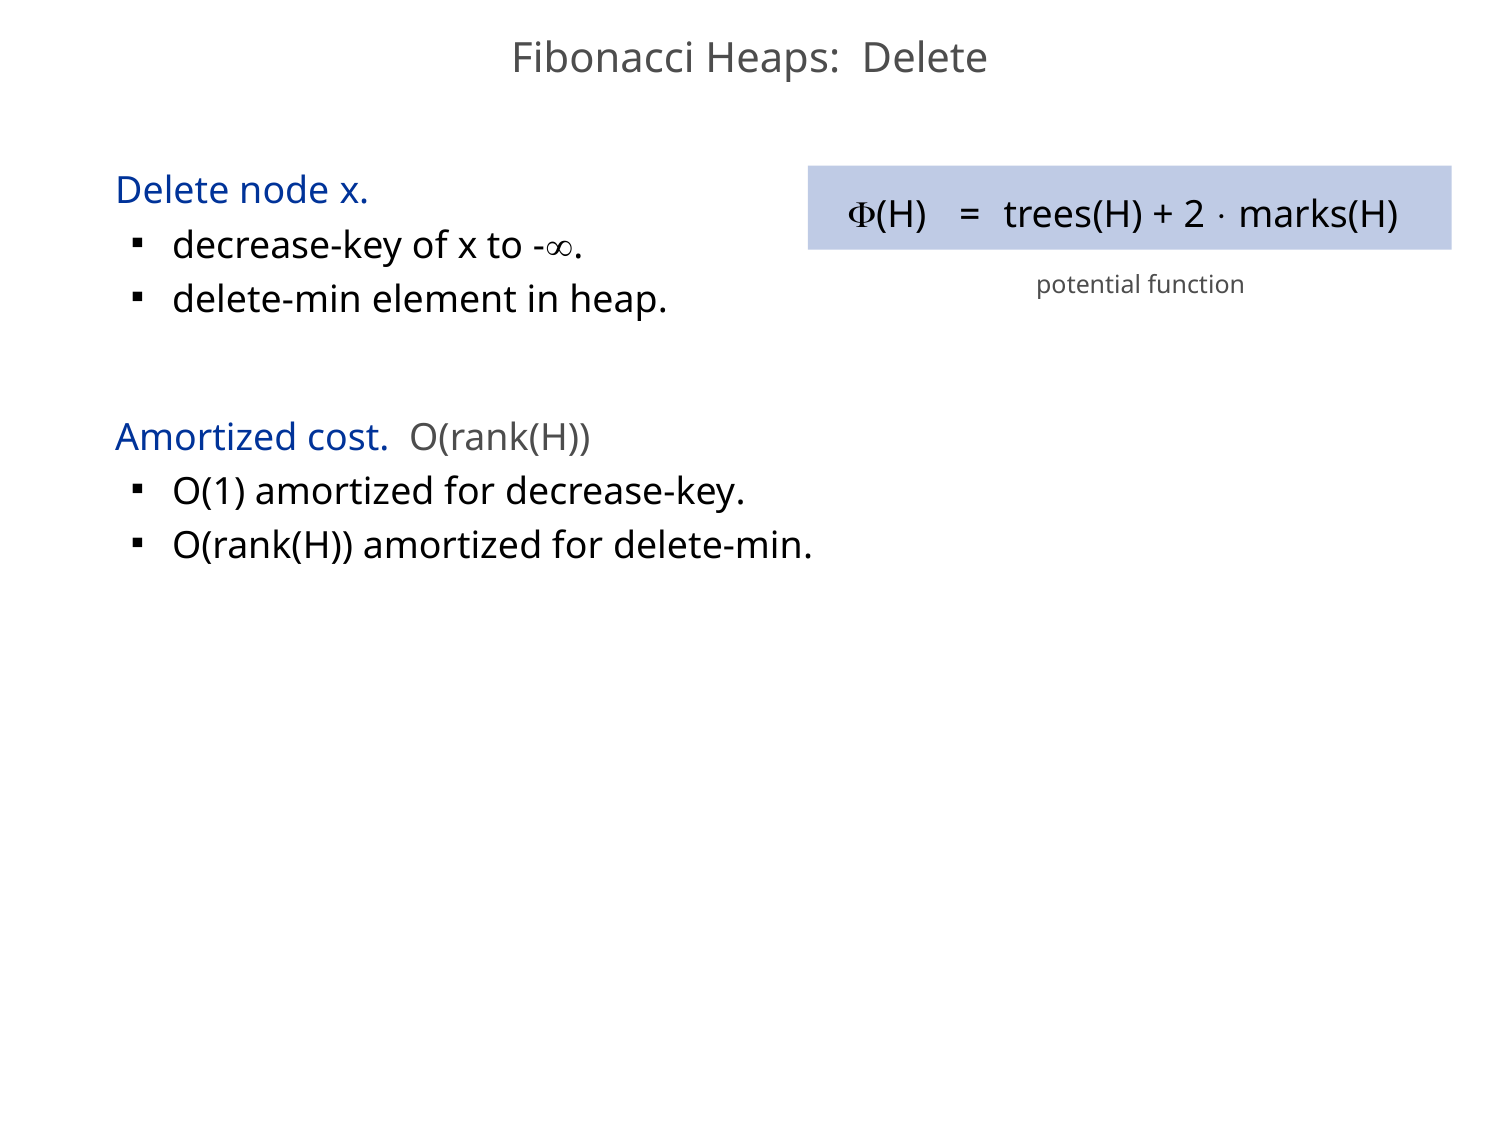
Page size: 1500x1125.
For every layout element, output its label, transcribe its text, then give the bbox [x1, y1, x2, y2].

title Fibonacci Heaps: Delete [0, 24, 1500, 100]
list Delete node x. decrease-key of x to -. delete-min element in heap. Amortized cost. O(rank(H)) O(1) amortized for decrease-key. O(rank(H)) amortized for delete-min. [100, 149, 1389, 1038]
text_box (H) = trees(H) + 2  marks(H) [807, 165, 1452, 250]
text_box potential function [1020, 260, 1261, 306]
